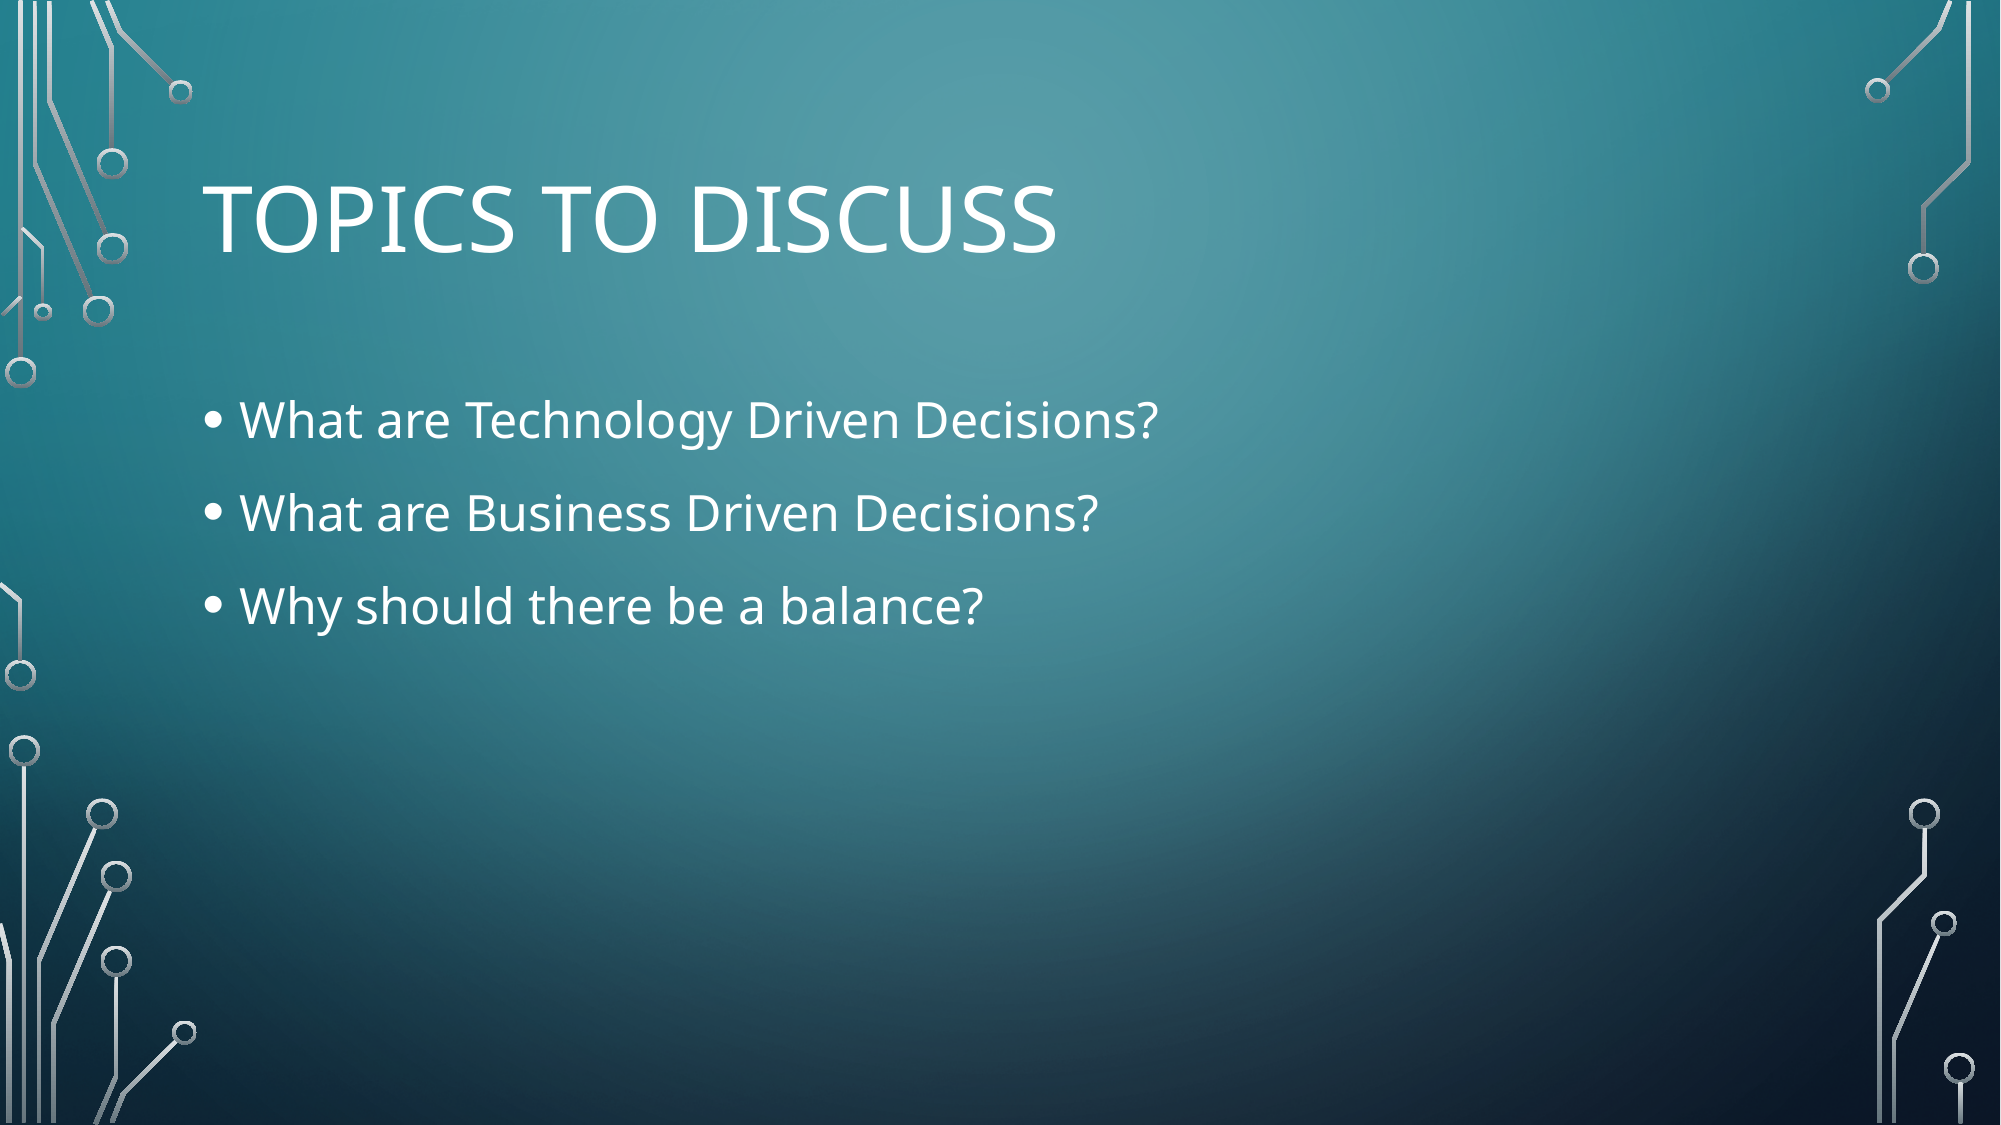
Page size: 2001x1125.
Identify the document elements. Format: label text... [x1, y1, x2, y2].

list What are Technology Driven Decisions? What are Business Driven Decisions? Why should there be a balance? [187, 369, 1813, 950]
title Topics to discuss [187, 101, 1813, 344]
